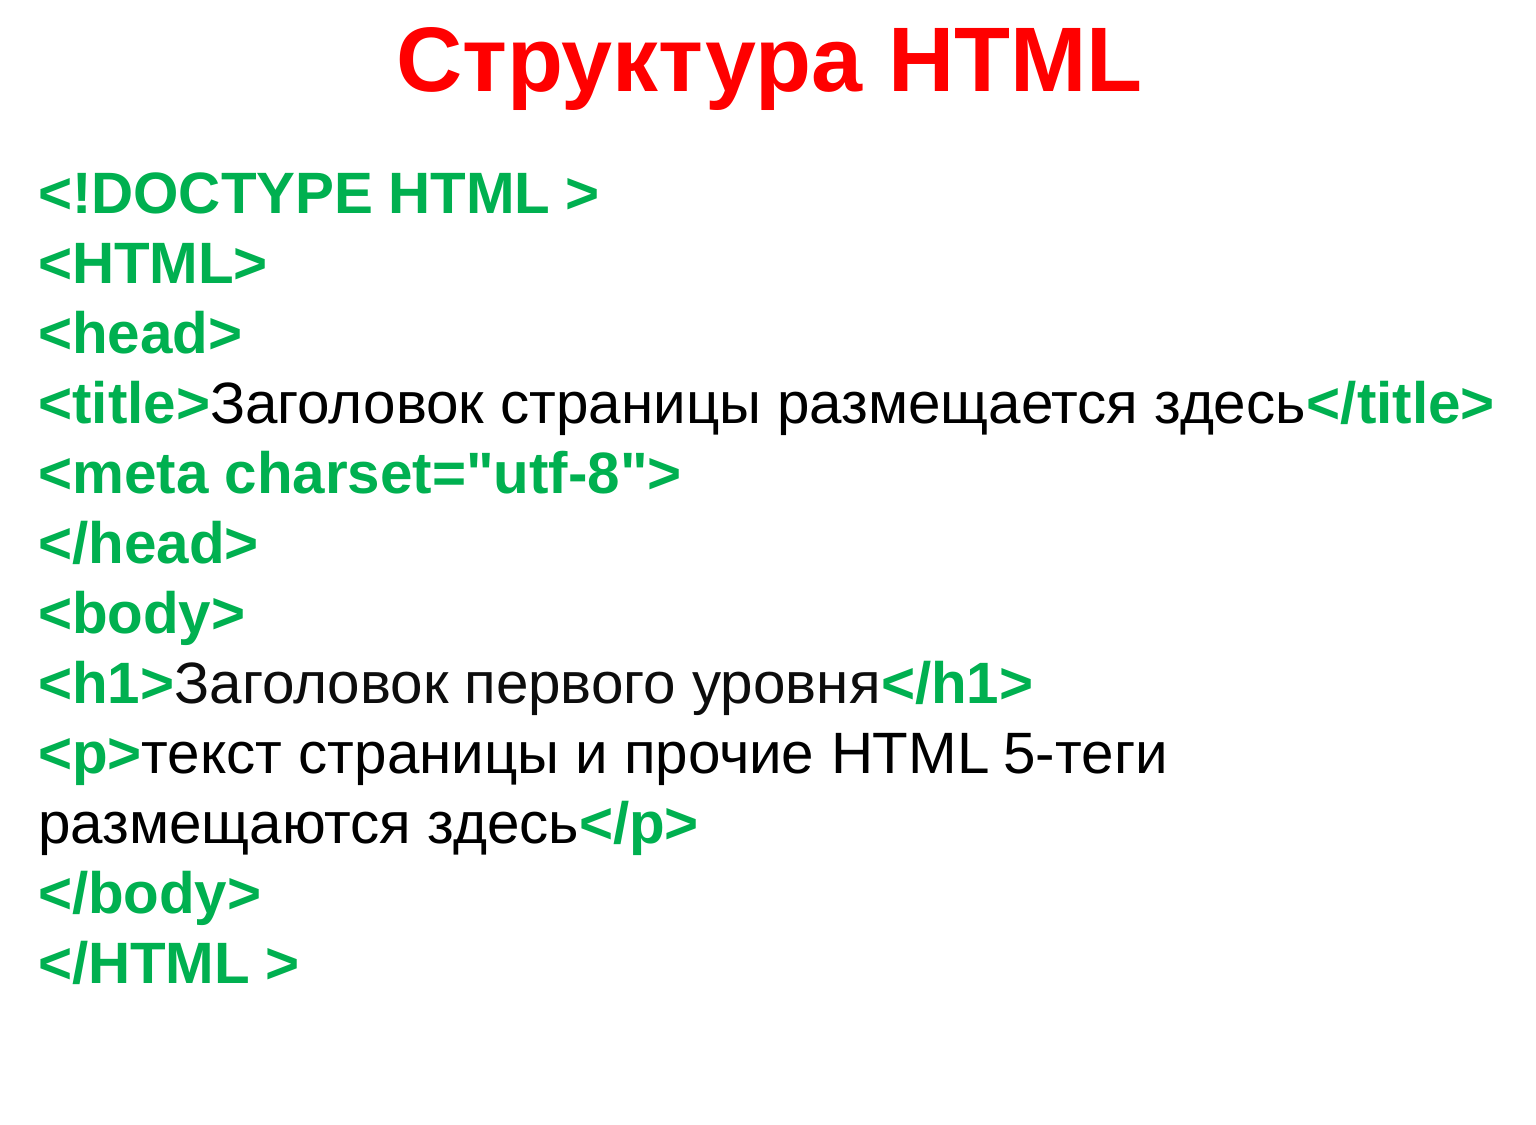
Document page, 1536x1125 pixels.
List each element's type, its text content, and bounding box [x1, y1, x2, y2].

title Структура HTML [78, 0, 1461, 147]
text_box <!DOCTYPE HTML > <HTML> <head> <title>Заголовок страницы размещается здесь</title> <meta charset="utf-8"> </head> <body> <h1>Заголовок первого уровня</h1> <p>текст страницы и прочие HTML 5-теги размещаются здесь</p> </body> </HTML > [23, 147, 1536, 1003]
